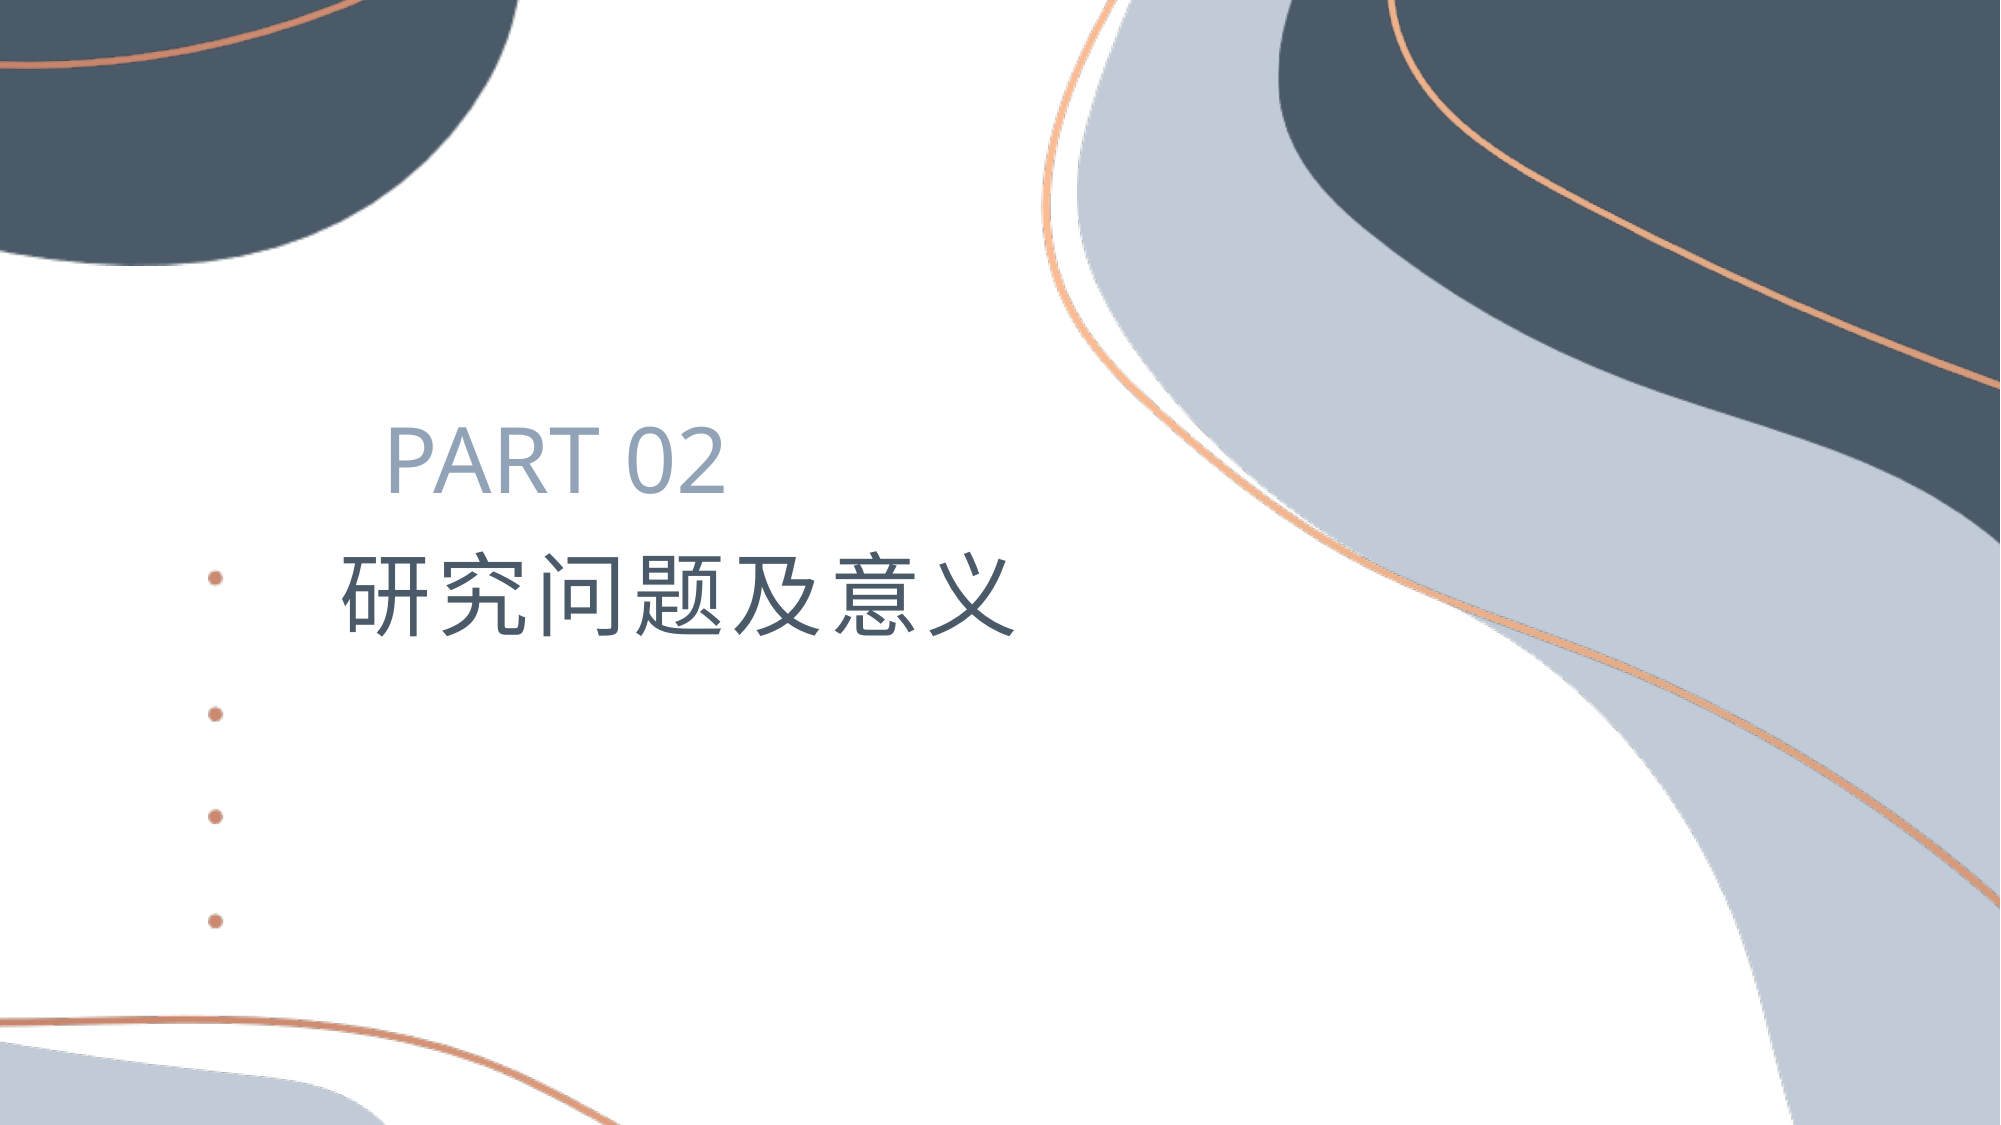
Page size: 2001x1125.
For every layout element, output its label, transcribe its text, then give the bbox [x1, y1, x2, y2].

picture [0, 0, 2000, 1125]
text_box 研究问题及意义 [324, 530, 1035, 656]
text_box PART 02 [367, 394, 833, 520]
